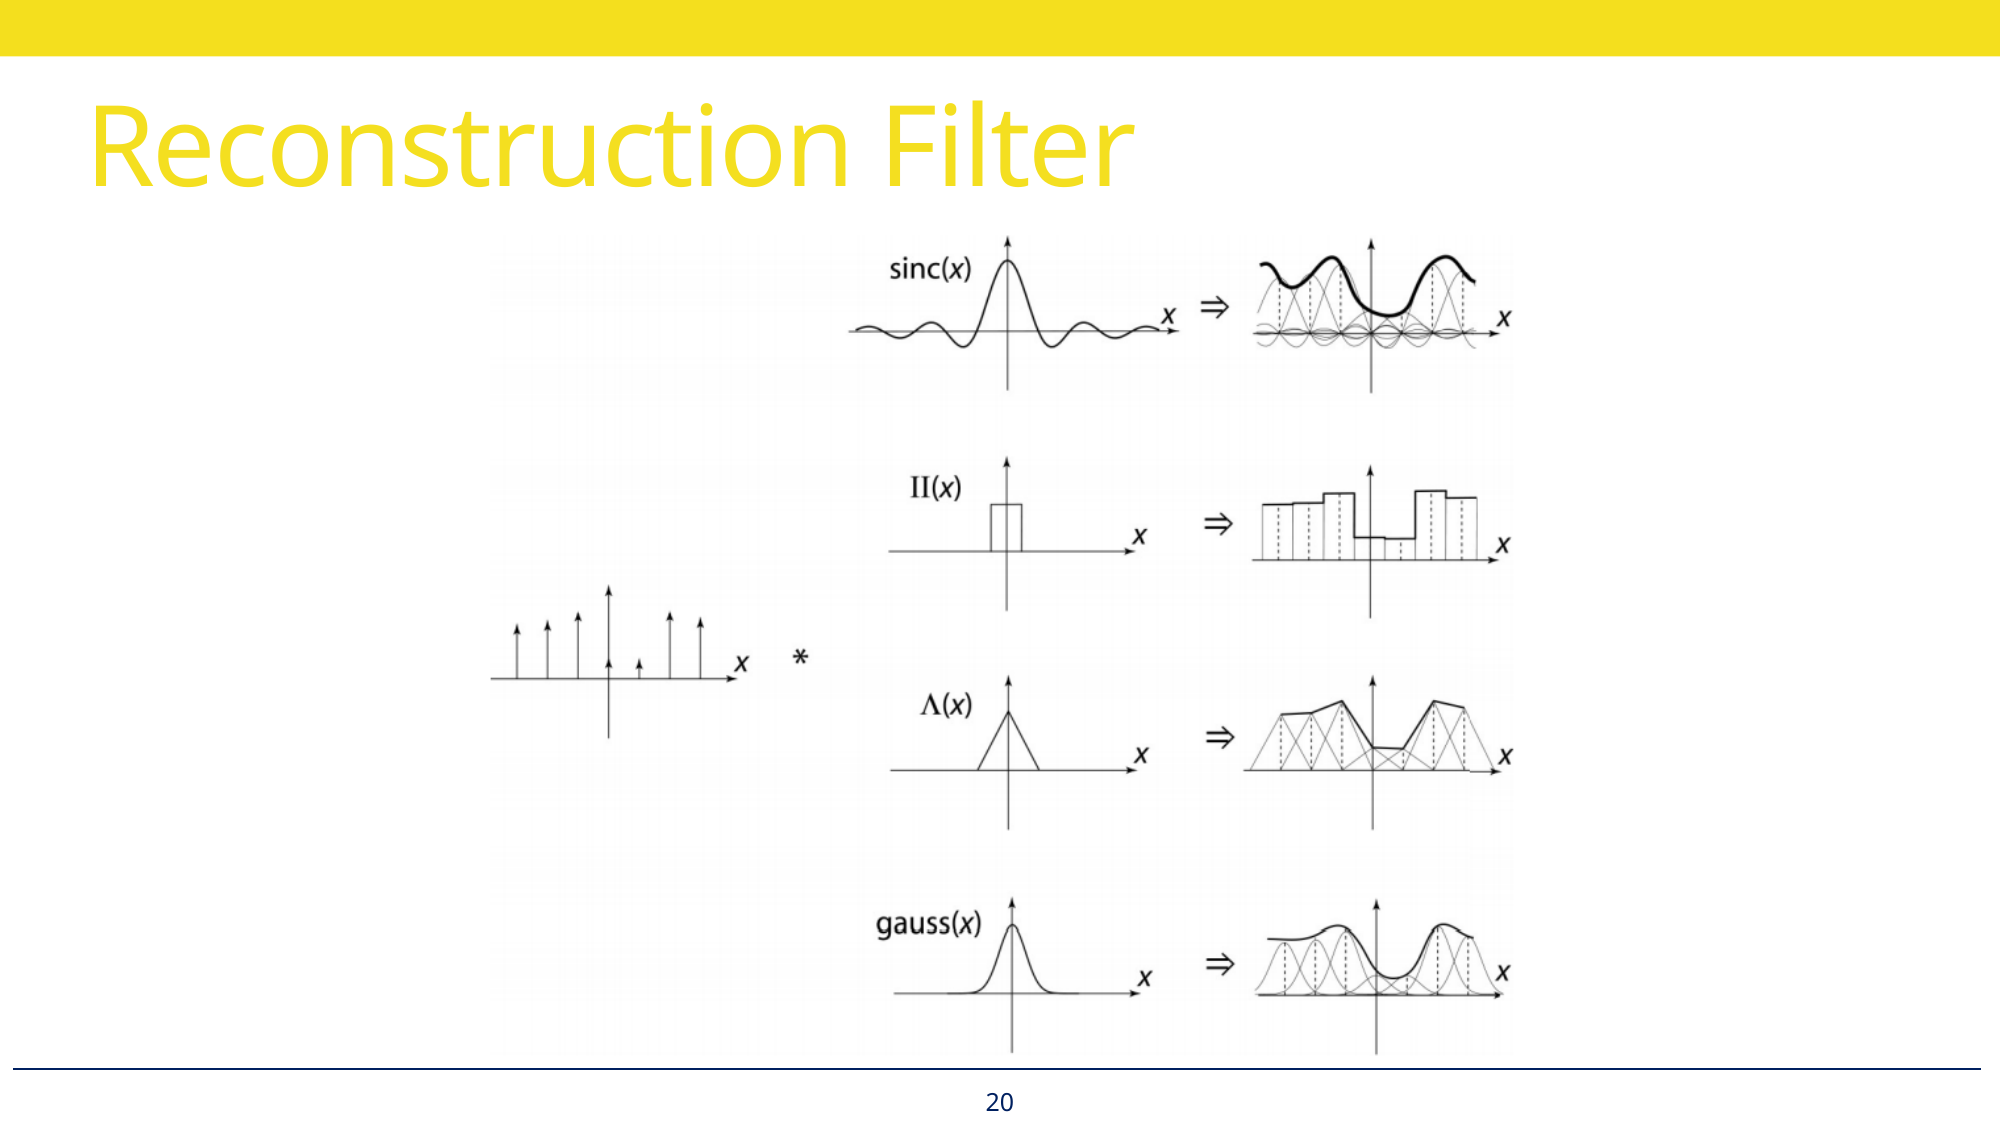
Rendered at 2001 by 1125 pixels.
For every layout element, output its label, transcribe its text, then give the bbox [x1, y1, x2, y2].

picture [479, 225, 1521, 1066]
slide_number 20 [916, 1078, 1084, 1125]
title Reconstruction Filter [85, 89, 1915, 212]
